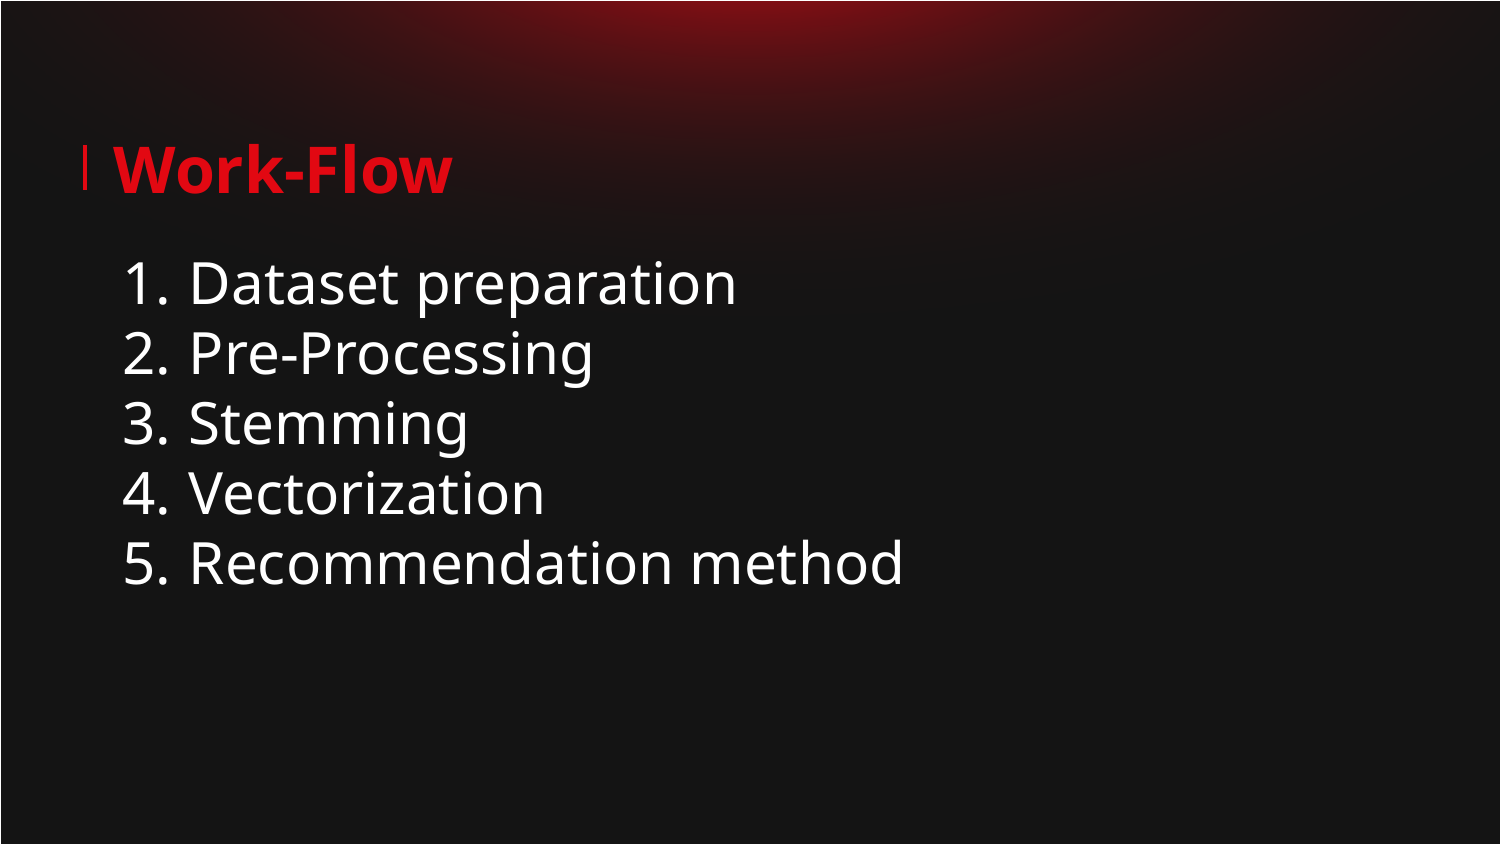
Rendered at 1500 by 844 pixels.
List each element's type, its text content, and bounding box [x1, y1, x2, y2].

list Dataset preparation Pre-Processing Stemming Vectorization Recommendation method [98, 231, 1382, 761]
title Work-Flow [98, 120, 1086, 215]
picture [2, 2, 1500, 844]
